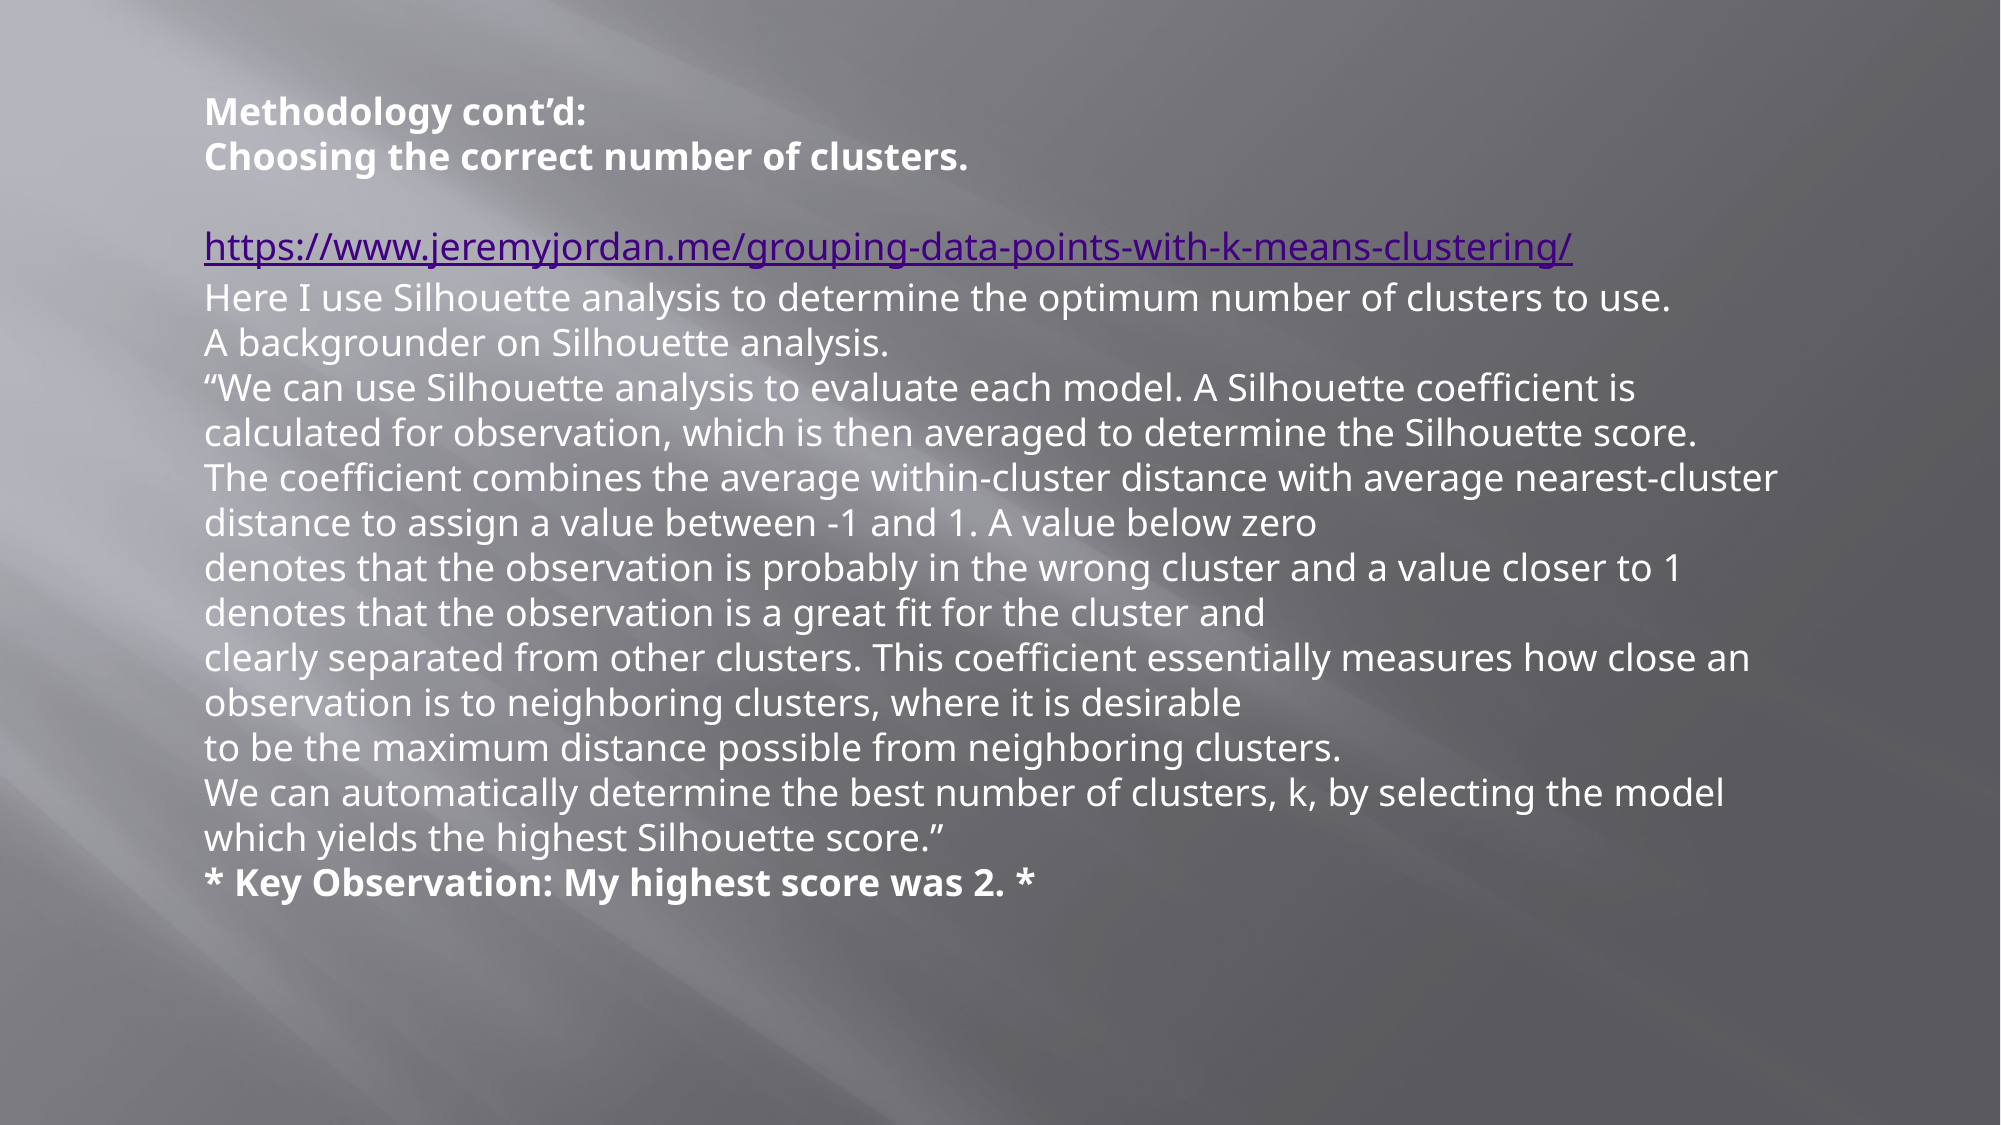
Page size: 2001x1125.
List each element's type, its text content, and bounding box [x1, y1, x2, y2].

text_box Methodology cont’d: Choosing the correct number of clusters. https://www.jeremyjordan.me/grouping-data-points-with-k-means-clustering/ Here I use Silhouette analysis to determine the optimum number of clusters to use. A backgrounder on Silhouette analysis. “We can use Silhouette analysis to evaluate each model. A Silhouette coefficient is calculated for observation, which is then averaged to determine the Silhouette score. The coefficient combines the average within-cluster distance with average nearest-cluster distance to assign a value between -1 and 1. A value below zero denotes that the observation is probably in the wrong cluster and a value closer to 1 denotes that the observation is a great fit for the cluster and clearly separated from other clusters. This coefficient essentially measures how close an observation is to neighboring clusters, where it is desirable to be the maximum distance possible from neighboring clusters. We can automatically determine the best number of clusters, k, by selecting the model which yields the highest Silhouette score.” * Key Observation: My highest score was 2. * [189, 80, 1824, 942]
